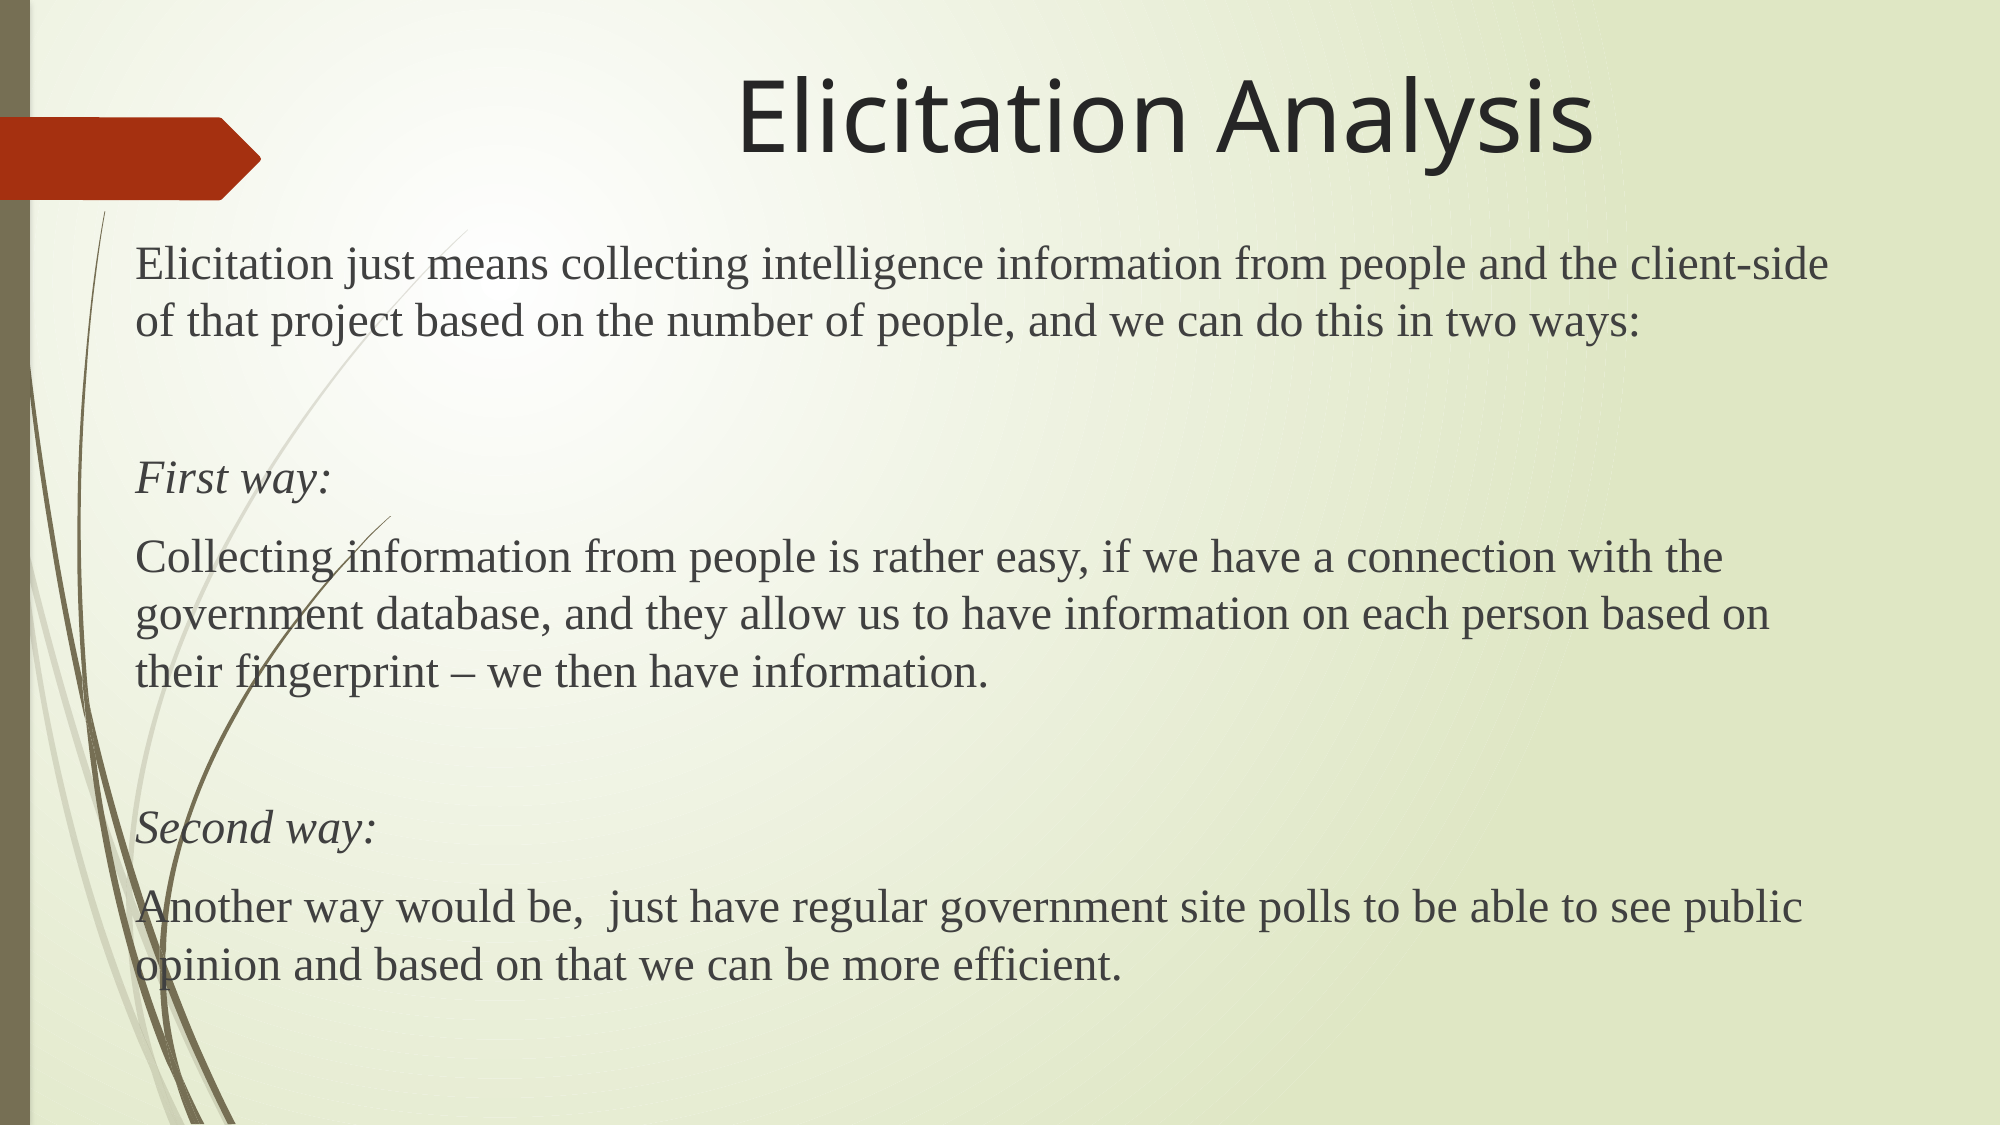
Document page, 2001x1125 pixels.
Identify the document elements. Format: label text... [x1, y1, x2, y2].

list Elicitation just means collecting intelligence information from people and the client-side of that project based on the number of people, and we can do this in two ways: First way: Collecting information from people is rather easy, if we have a connection with the government database, and they allow us to have information on each person based on their fingerprint – we then have information. Second way: Another way would be, just have regular government site polls to be able to see public opinion and based on that we can be more efficient. [120, 223, 1888, 1080]
title Elicitation Analysis [269, 45, 1732, 180]
